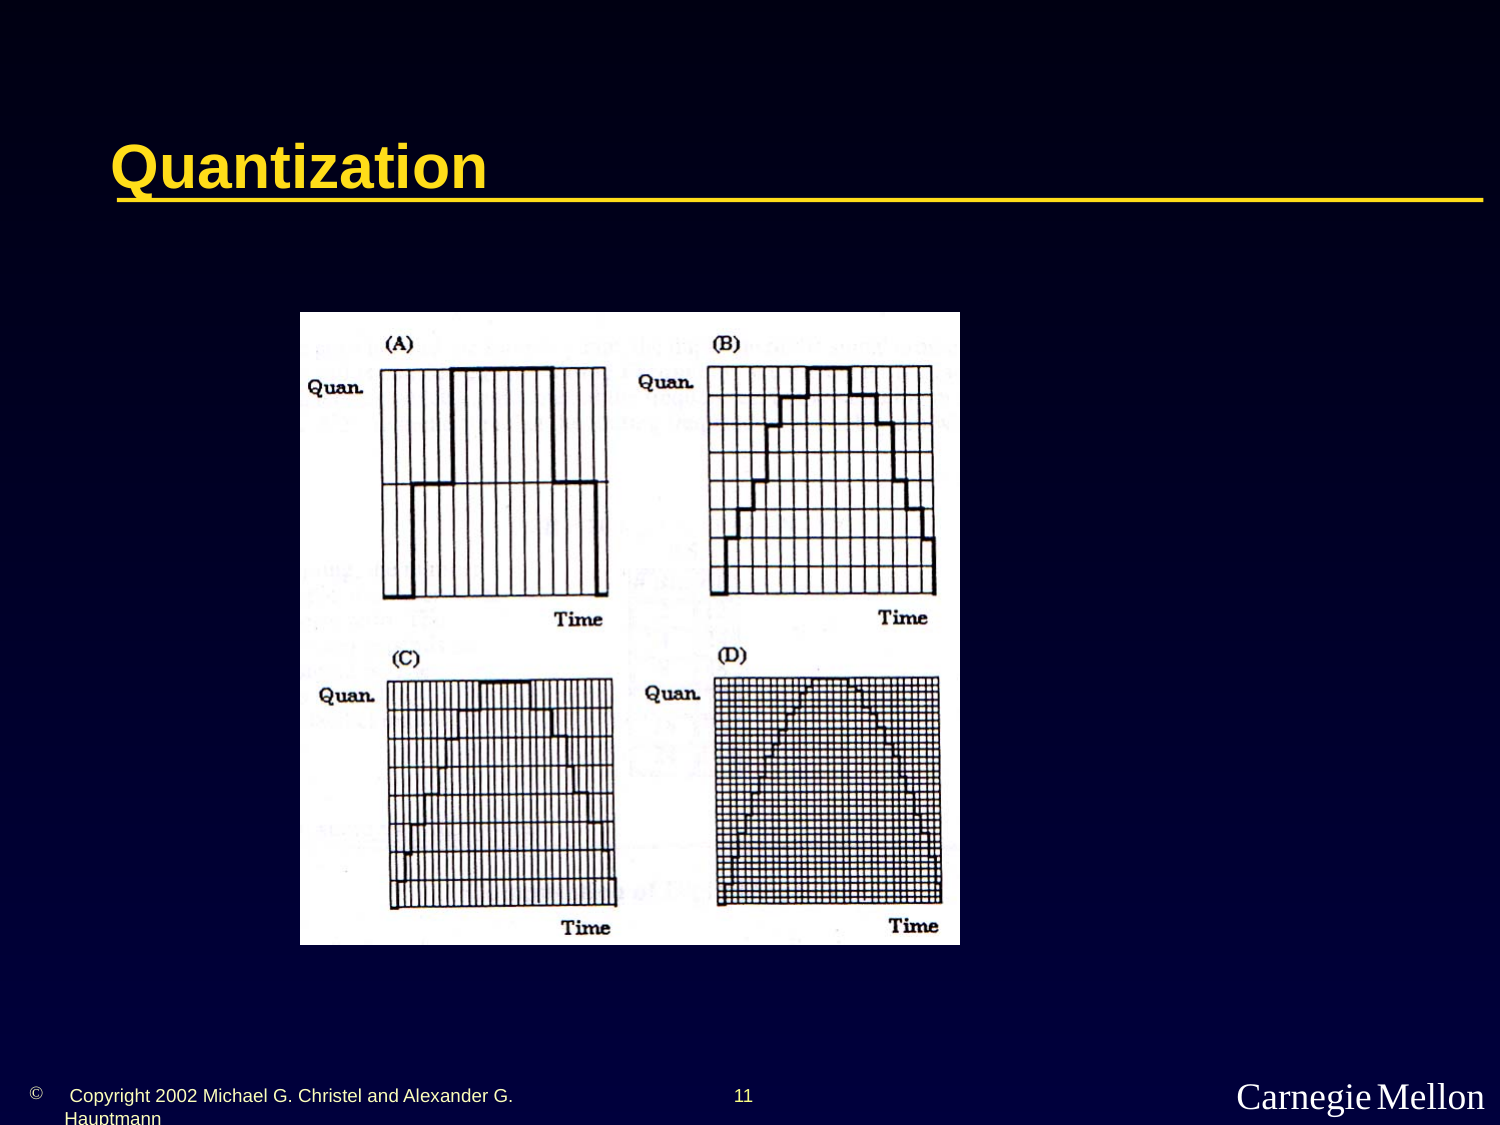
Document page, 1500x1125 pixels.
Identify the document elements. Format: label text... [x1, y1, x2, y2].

picture [299, 312, 960, 945]
title Quantization [95, 68, 1372, 258]
